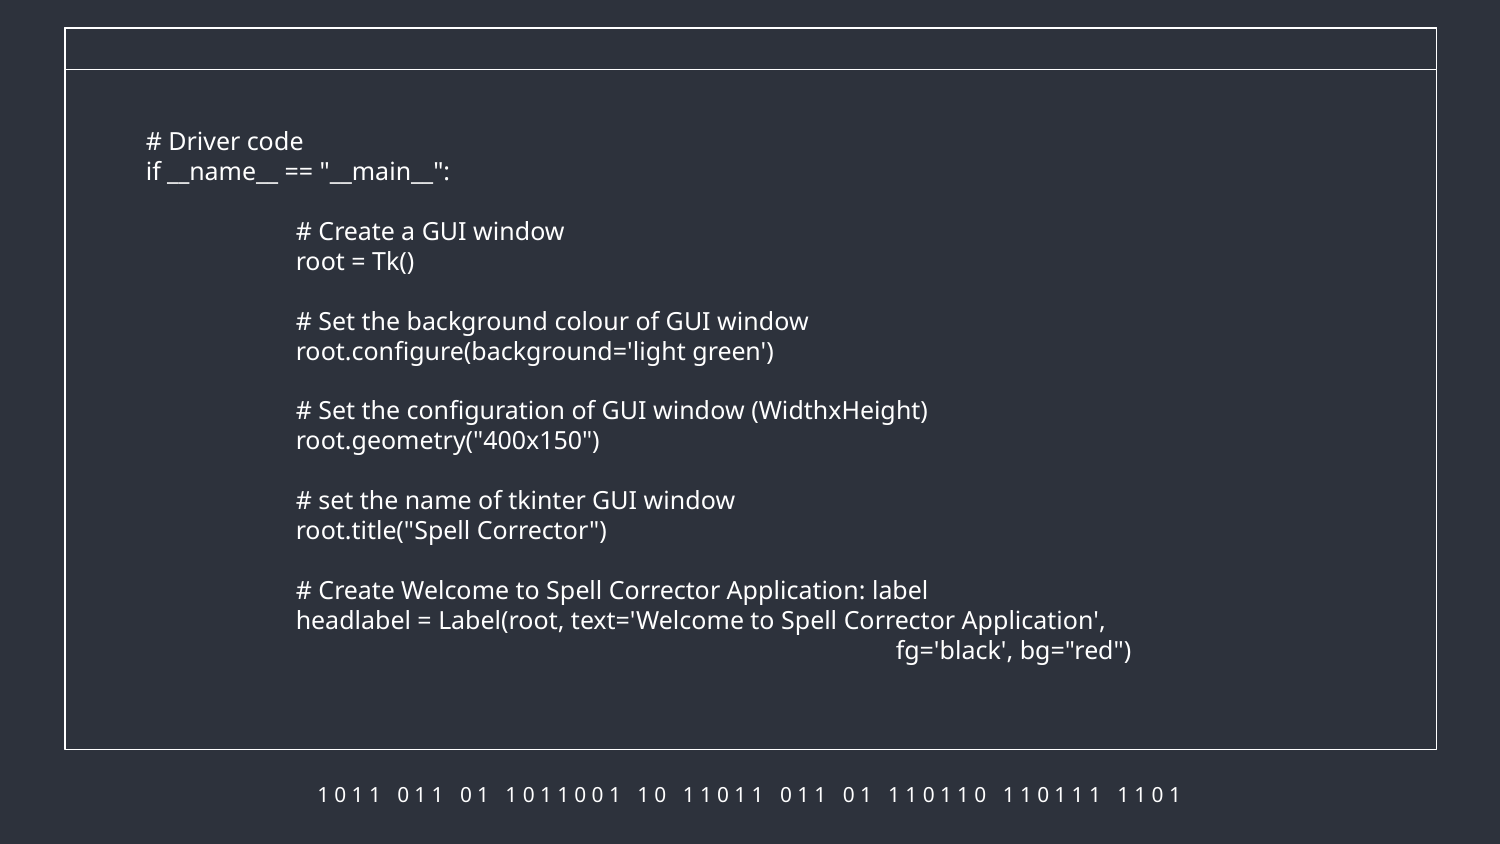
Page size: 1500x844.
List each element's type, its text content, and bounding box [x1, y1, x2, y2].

text_box # Driver code if __name__ == "__main__": # Create a GUI window root = Tk() # Set the background colour of GUI window root.configure(background='light green') # Set the configuration of GUI window (WidthxHeight) root.geometry("400x150") # set the name of tkinter GUI window root.title("Spell Corrector") # Create Welcome to Spell Corrector Application: label headlabel = Label(root, text='Welcome to Spell Corrector Application', fg='black', bg="red") [131, 117, 1403, 732]
